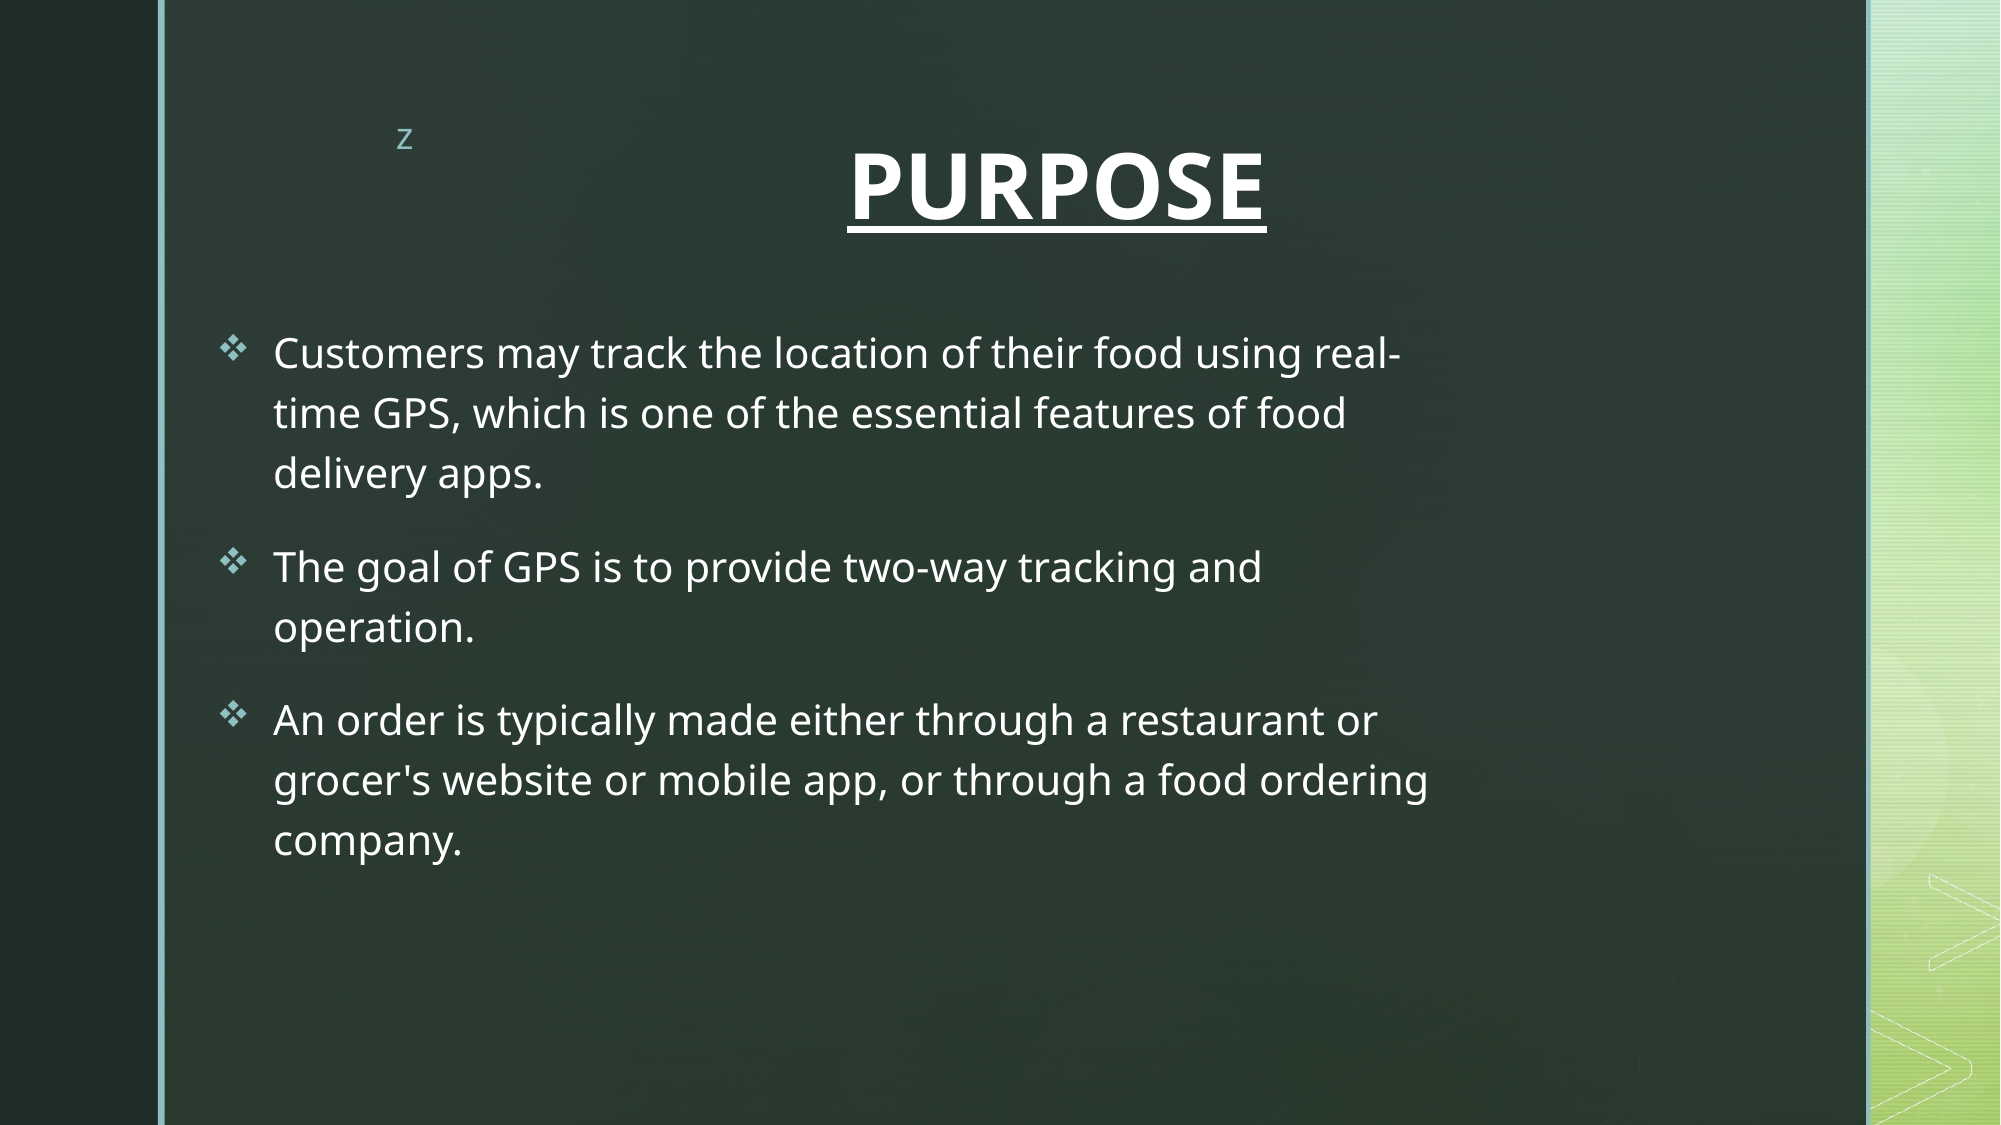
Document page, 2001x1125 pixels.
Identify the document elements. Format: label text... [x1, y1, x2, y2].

list Customers may track the location of their food using real-time GPS, which is one of the essential features of food delivery apps. The goal of GPS is to provide two-way tracking and operation. An order is typically made either through a restaurant or grocer's website or mobile app, or through a food ordering company. [201, 309, 1481, 966]
picture [1871, 0, 2001, 1125]
title PURPOSE [428, 132, 1734, 310]
